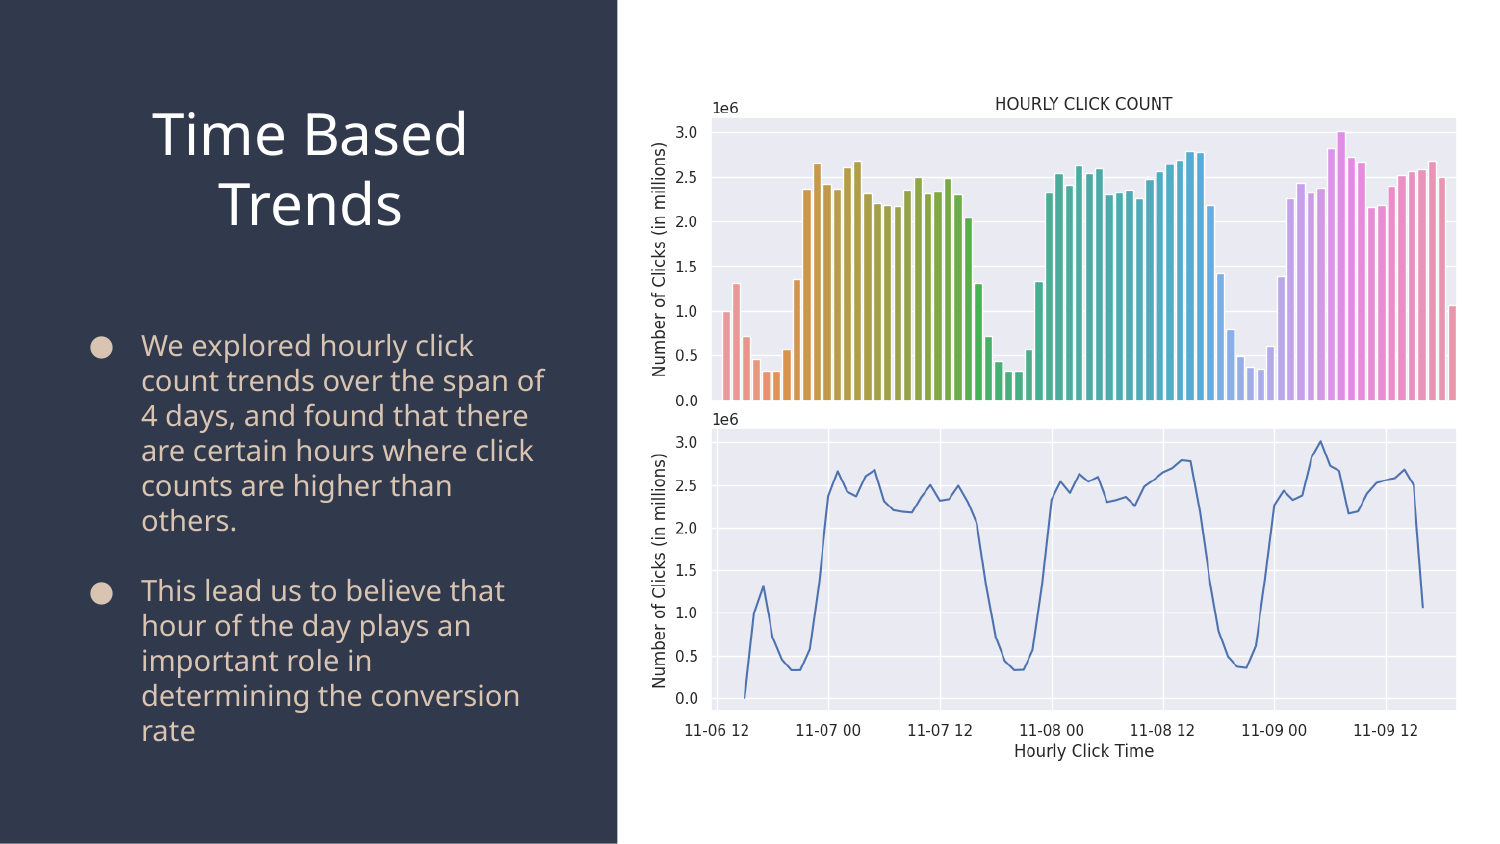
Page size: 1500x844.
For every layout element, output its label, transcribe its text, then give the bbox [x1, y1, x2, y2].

picture [641, 85, 1466, 770]
title Time Based Trends [51, 82, 571, 255]
list We explored hourly click count trends over the span of 4 days, and found that there are certain hours where click counts are higher than others. This lead us to believe that hour of the day plays an important role in determining the conversion rate [51, 311, 565, 770]
